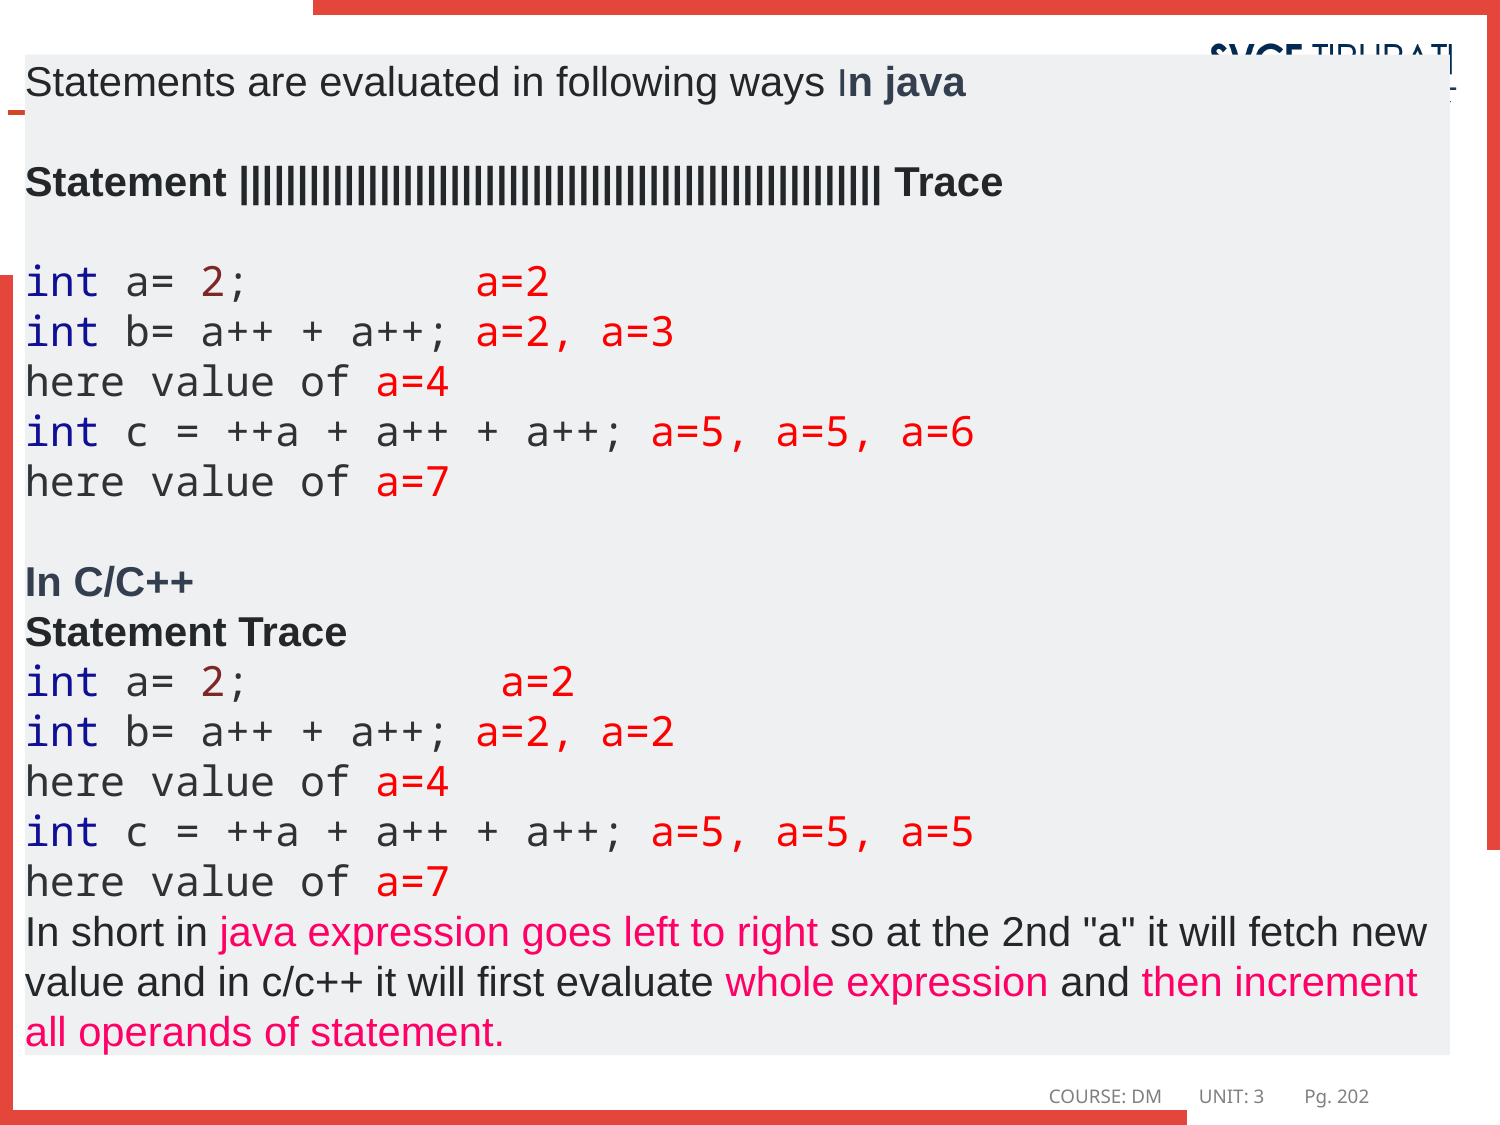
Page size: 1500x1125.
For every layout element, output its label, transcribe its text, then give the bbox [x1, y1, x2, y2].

picture [1185, 20, 1477, 124]
text_box Statements are evaluated in following ways In java Statement ||||||||||||||||||||||||||||||||||||||||||||||||||||||| Trace int a= 2; a=2 int b= a++ + a++; a=2, a=3 here value of a=4 int c = ++a + a++ + a++; a=5, a=5, a=6 here value of a=7 In C/C++ Statement Trace int a= 2; a=2 int b= a++ + a++; a=2, a=2 here value of a=4 int c = ++a + a++ + a++; a=5, a=5, a=5 here value of a=7 In short in java expression goes left to right so at the 2nd "a" it will fetch new value and in c/c++ it will first evaluate whole expression and then increment all operands of statement. [24, 54, 1450, 1056]
